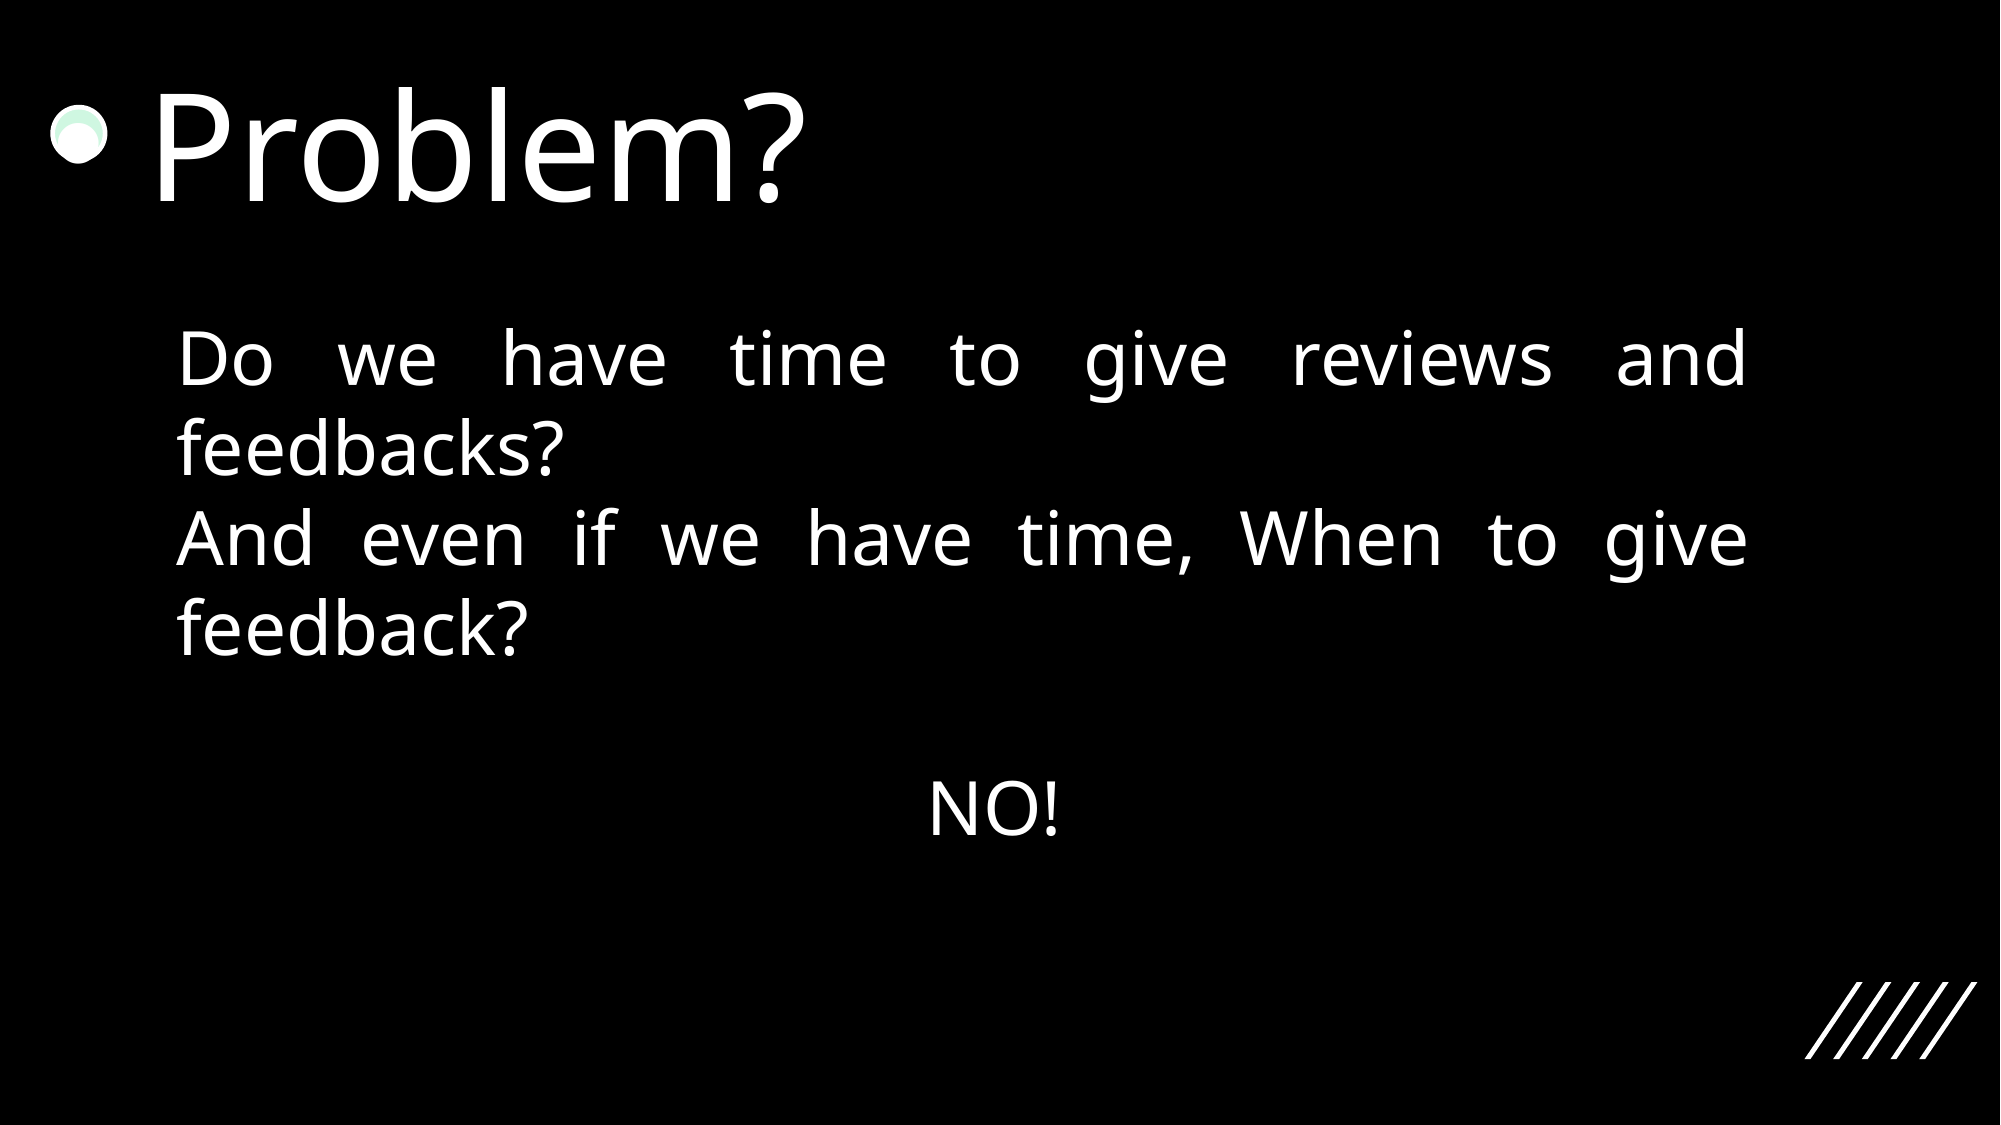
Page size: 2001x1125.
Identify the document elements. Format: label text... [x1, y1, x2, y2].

text_box Do we have time to give reviews and feedbacks? And even if we have time, When to give feedback? NO! [161, 303, 1766, 948]
text_box Problem? [38, 43, 1369, 239]
